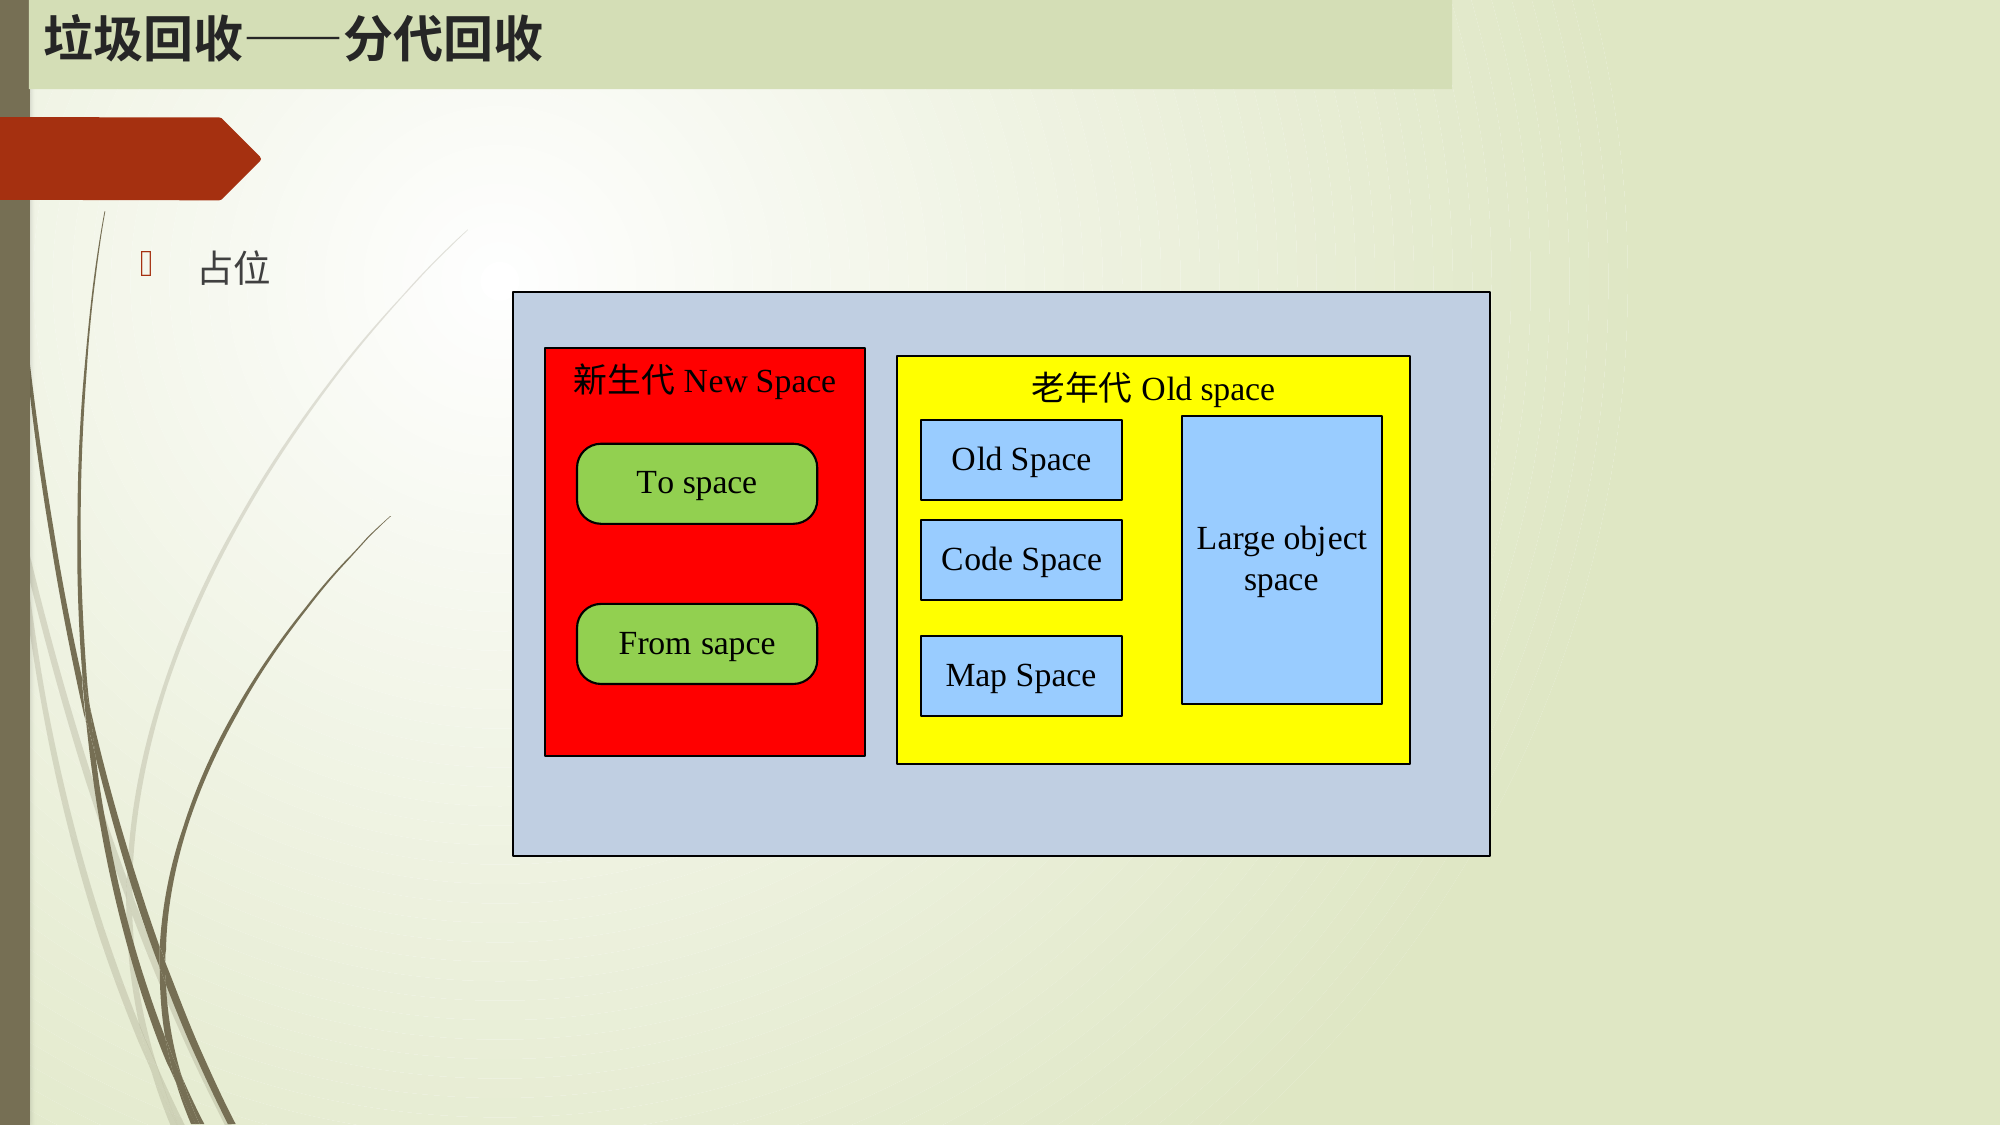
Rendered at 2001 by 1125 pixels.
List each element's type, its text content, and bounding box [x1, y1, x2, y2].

text_box 垃圾回收——分代回收 [28, 0, 1453, 90]
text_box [458, 236, 1542, 907]
list 占位 [124, 237, 349, 385]
